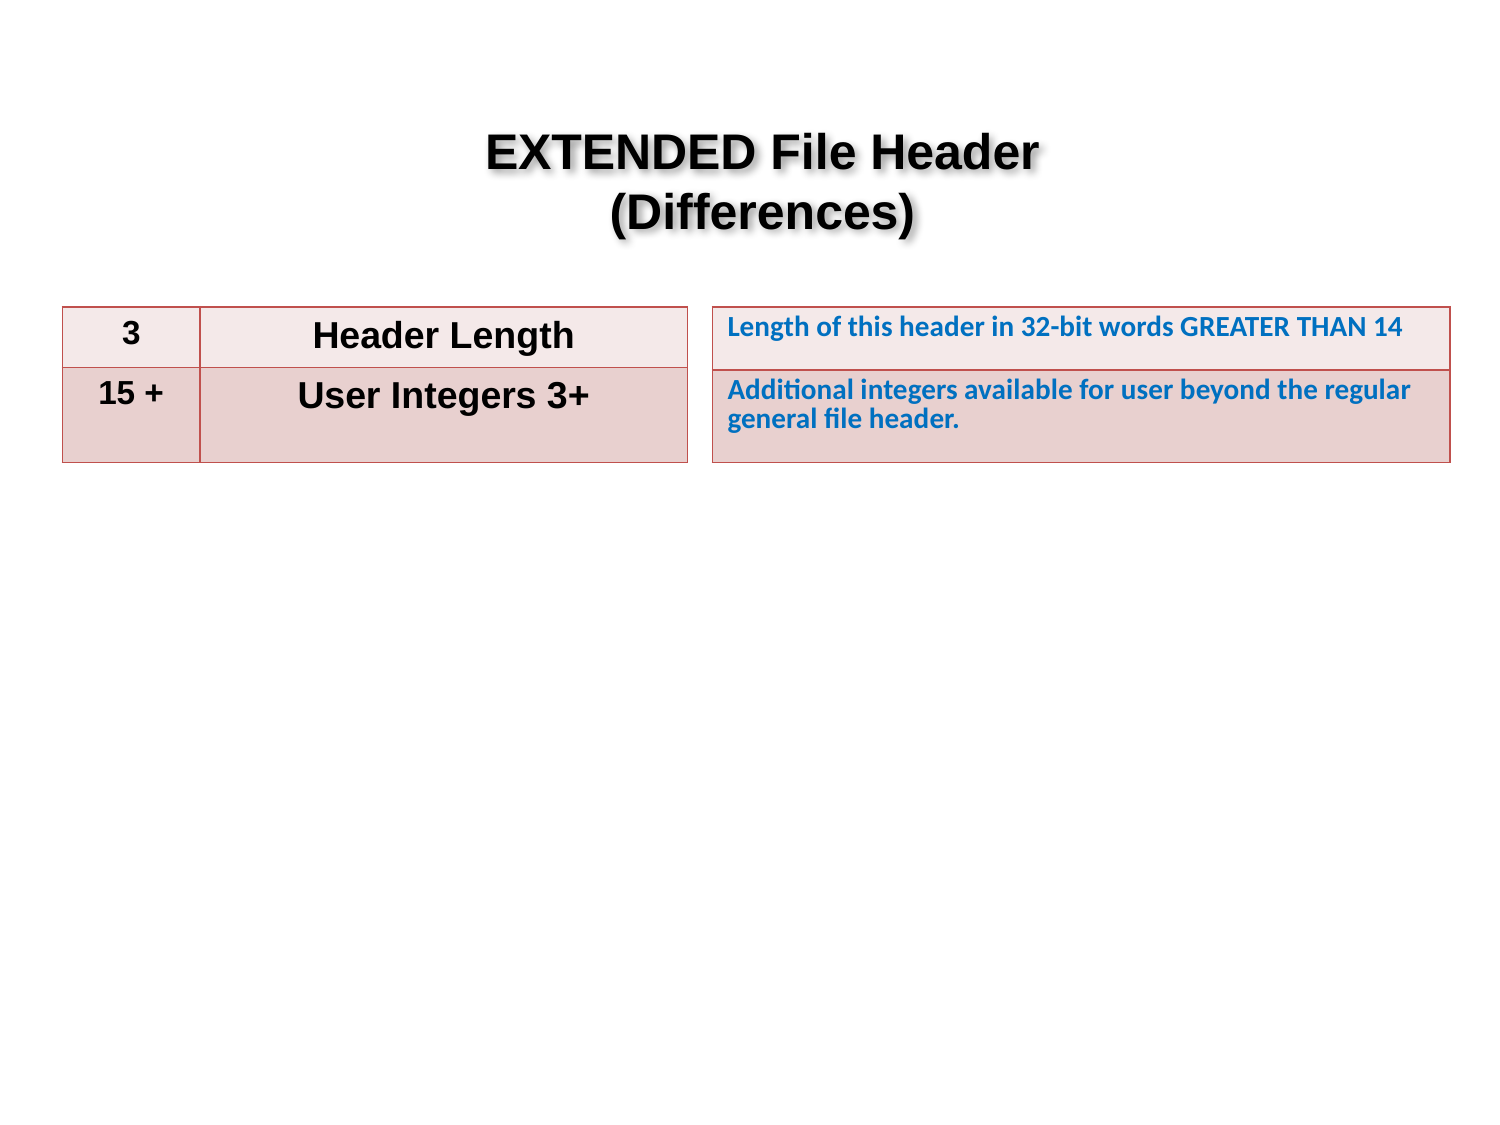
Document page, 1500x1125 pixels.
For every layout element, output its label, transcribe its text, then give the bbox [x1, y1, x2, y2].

table_header 3 [63, 308, 199, 367]
text_box EXTENDED File Header (Differences) [237, 112, 1288, 248]
table_header Header Length [201, 308, 687, 367]
table_cell Additional integers available for user beyond the regular general file header. [713, 371, 1449, 462]
table_header Length of this header in 32-bit words GREATER THAN 14 [713, 308, 1449, 369]
table_cell User Integers 3+ [201, 368, 687, 462]
table_cell 15 + [63, 368, 199, 462]
